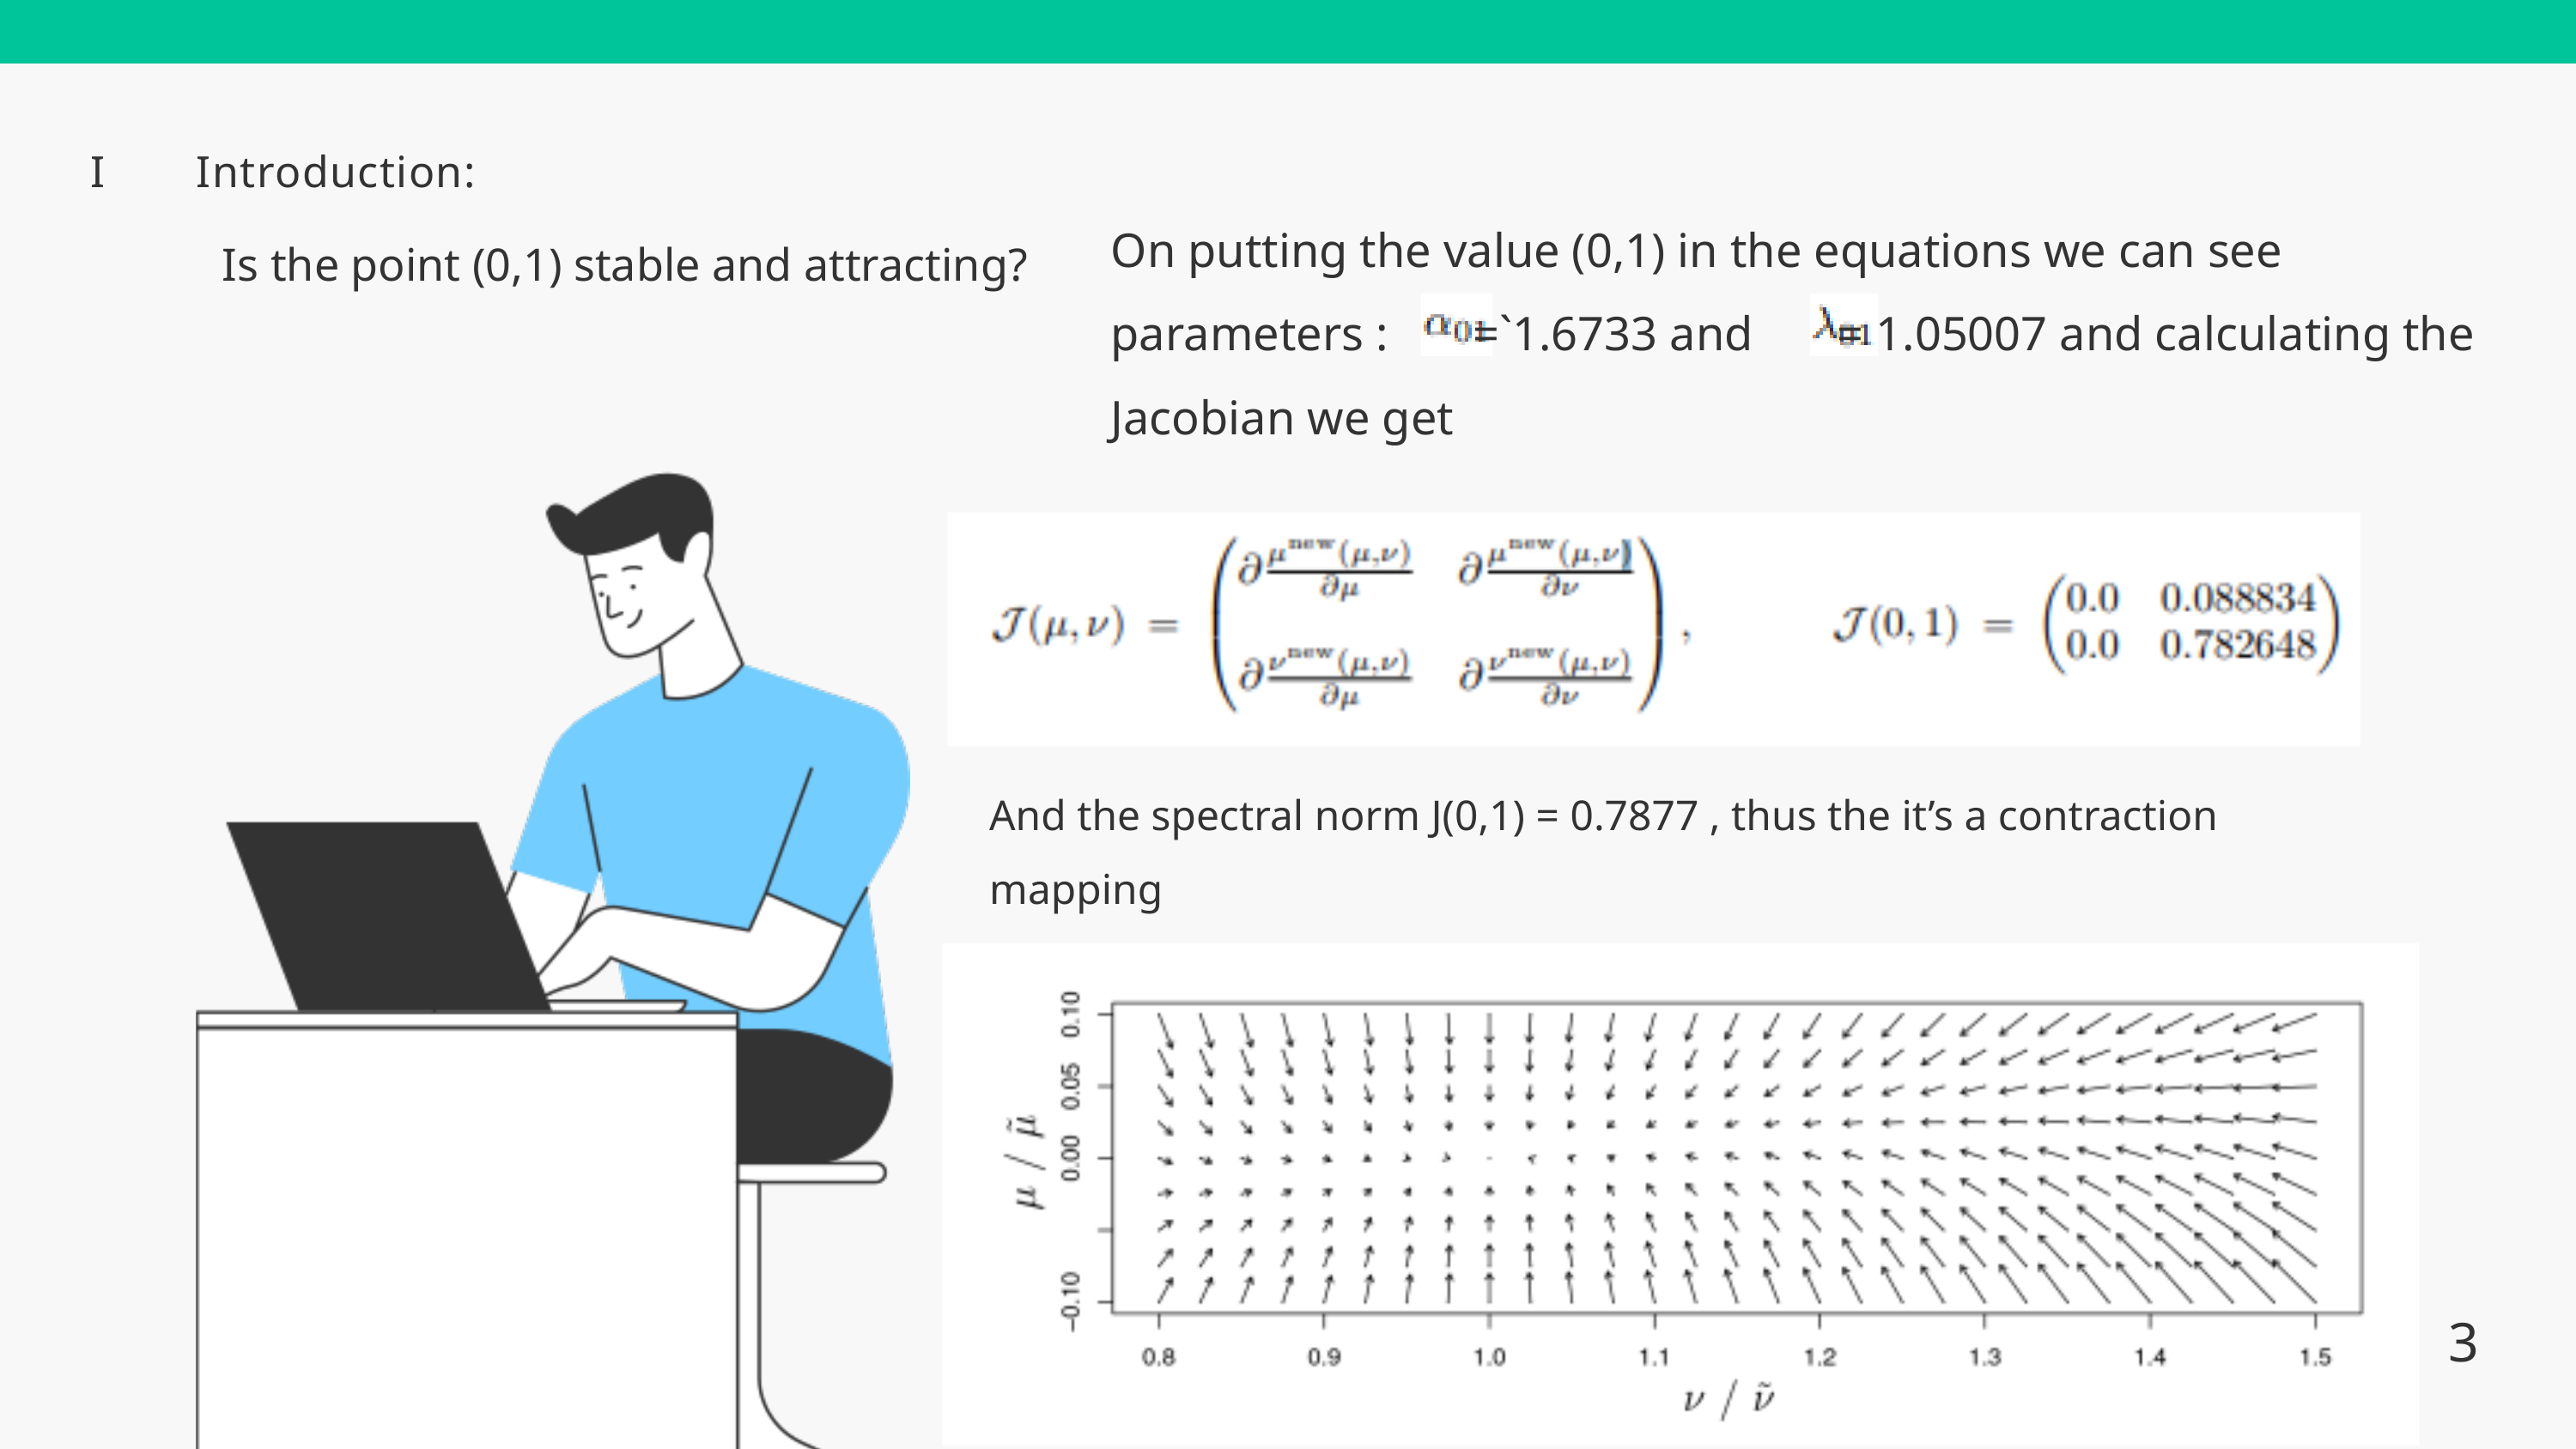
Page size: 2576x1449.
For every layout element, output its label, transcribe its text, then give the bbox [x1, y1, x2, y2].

text_box Introduction: [196, 144, 1689, 197]
text_box And the spectral norm J(0,1) = 0.7877 , thus the it’s a contraction mapping [989, 764, 2388, 913]
text_box [942, 943, 2420, 1446]
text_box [0, 0, 2576, 64]
text_box [196, 466, 910, 1449]
text_box [947, 512, 2361, 746]
text_box 3 [2383, 1286, 2480, 1373]
text_box I [59, 144, 136, 197]
text_box On putting the value (0,1) in the equations we can see parameters : =`1.6733 and = 1.05007 and calculating the Jacobian we get [1110, 192, 2509, 445]
text_box Is the point (0,1) stable and attracting? [222, 218, 1110, 290]
